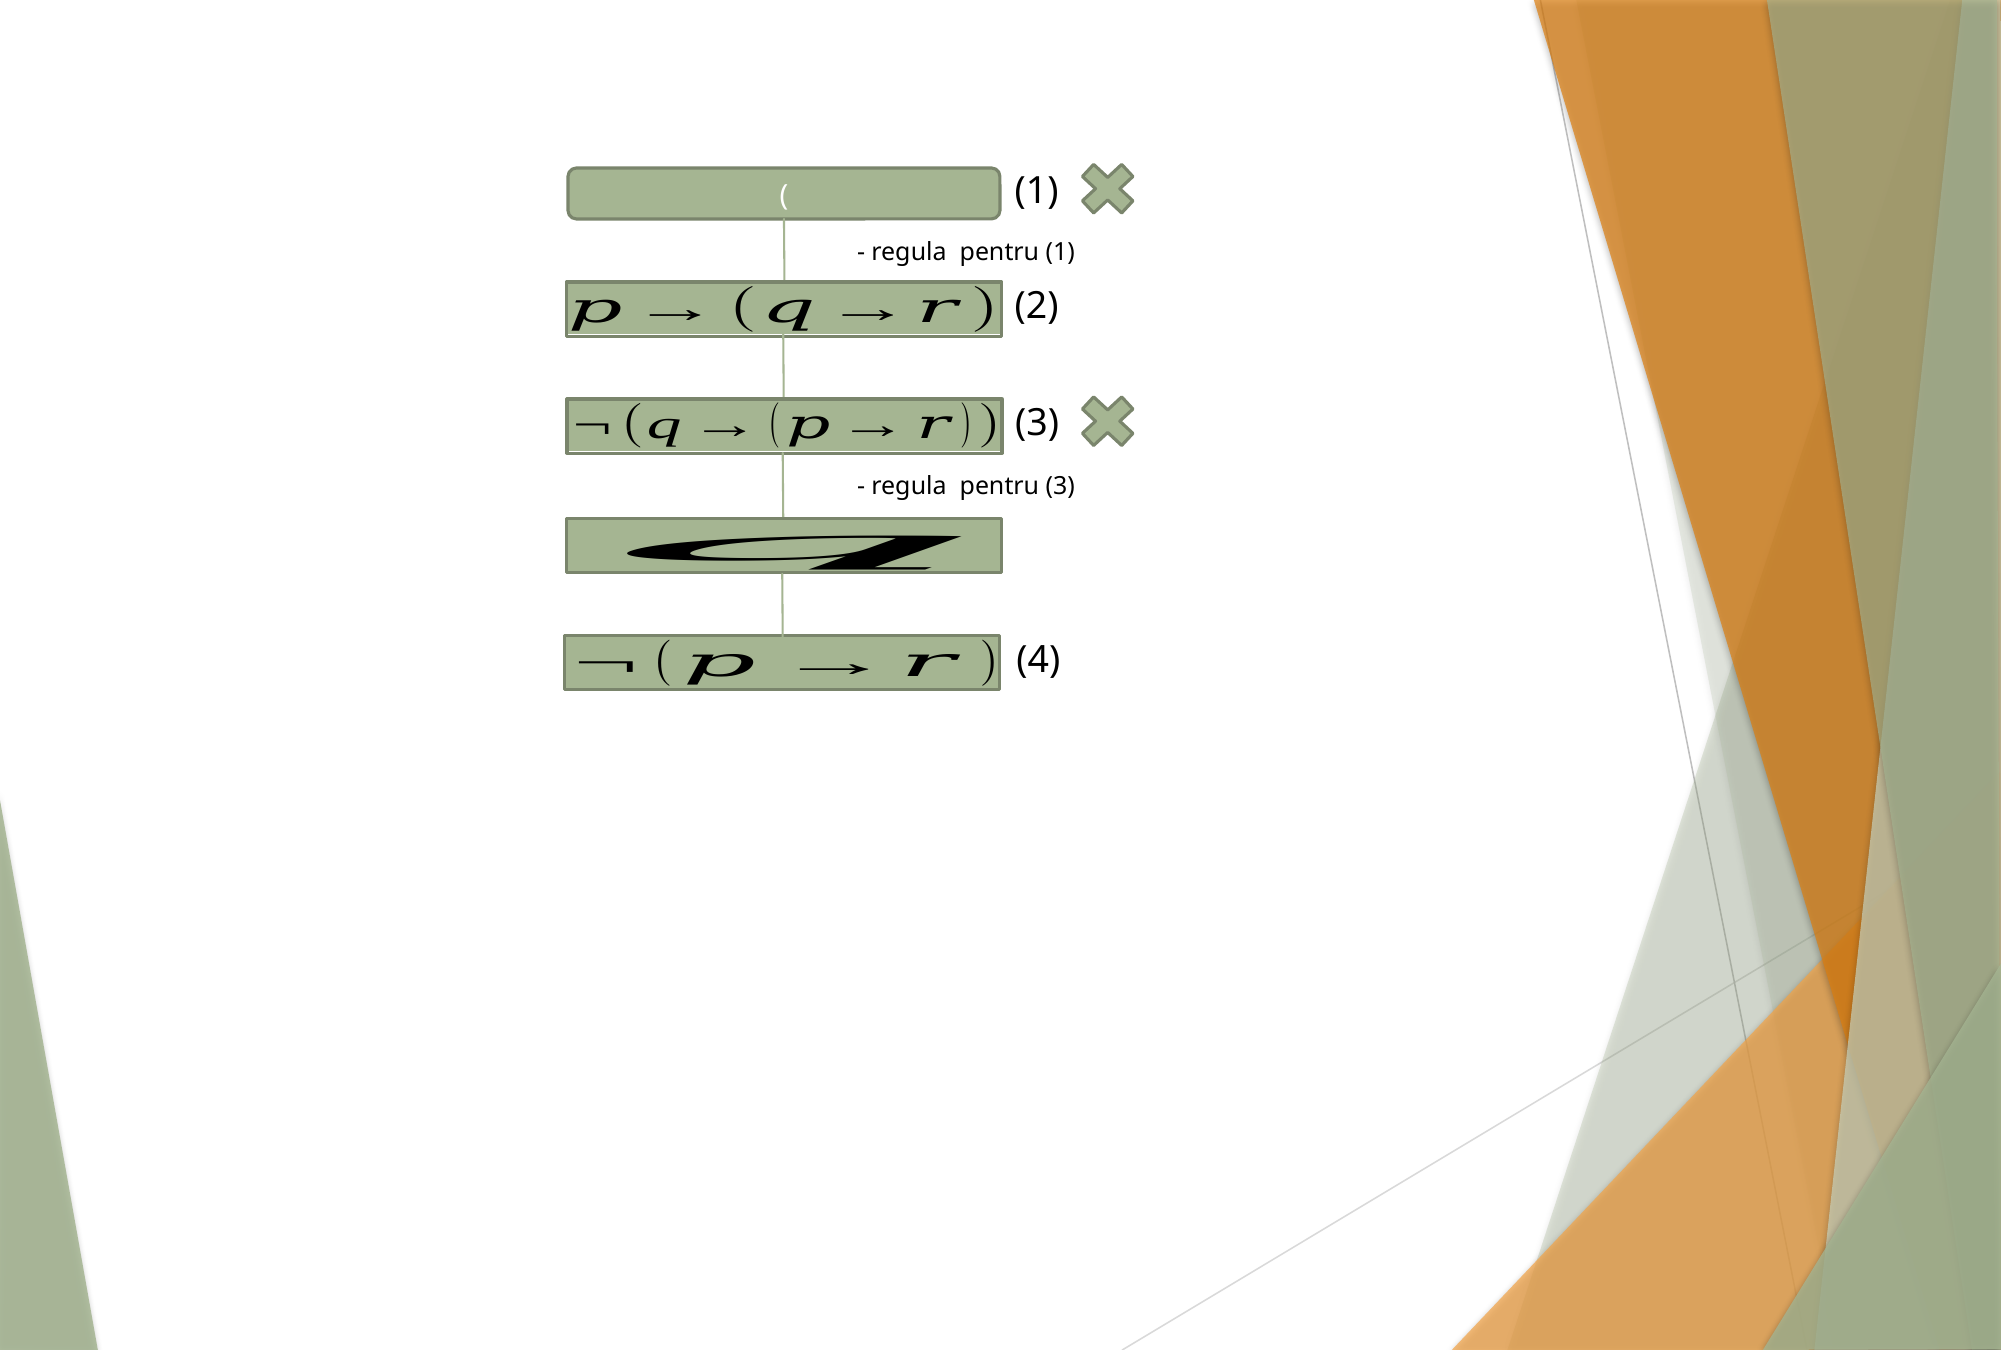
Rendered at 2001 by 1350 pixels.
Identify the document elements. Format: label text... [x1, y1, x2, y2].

text_box [1081, 395, 1135, 447]
text_box (4) [1001, 627, 1119, 688]
text_box (2) [999, 273, 1117, 334]
text_box [1081, 163, 1135, 215]
text_box (3) [1000, 390, 1118, 451]
text_box (1) [999, 158, 1117, 219]
